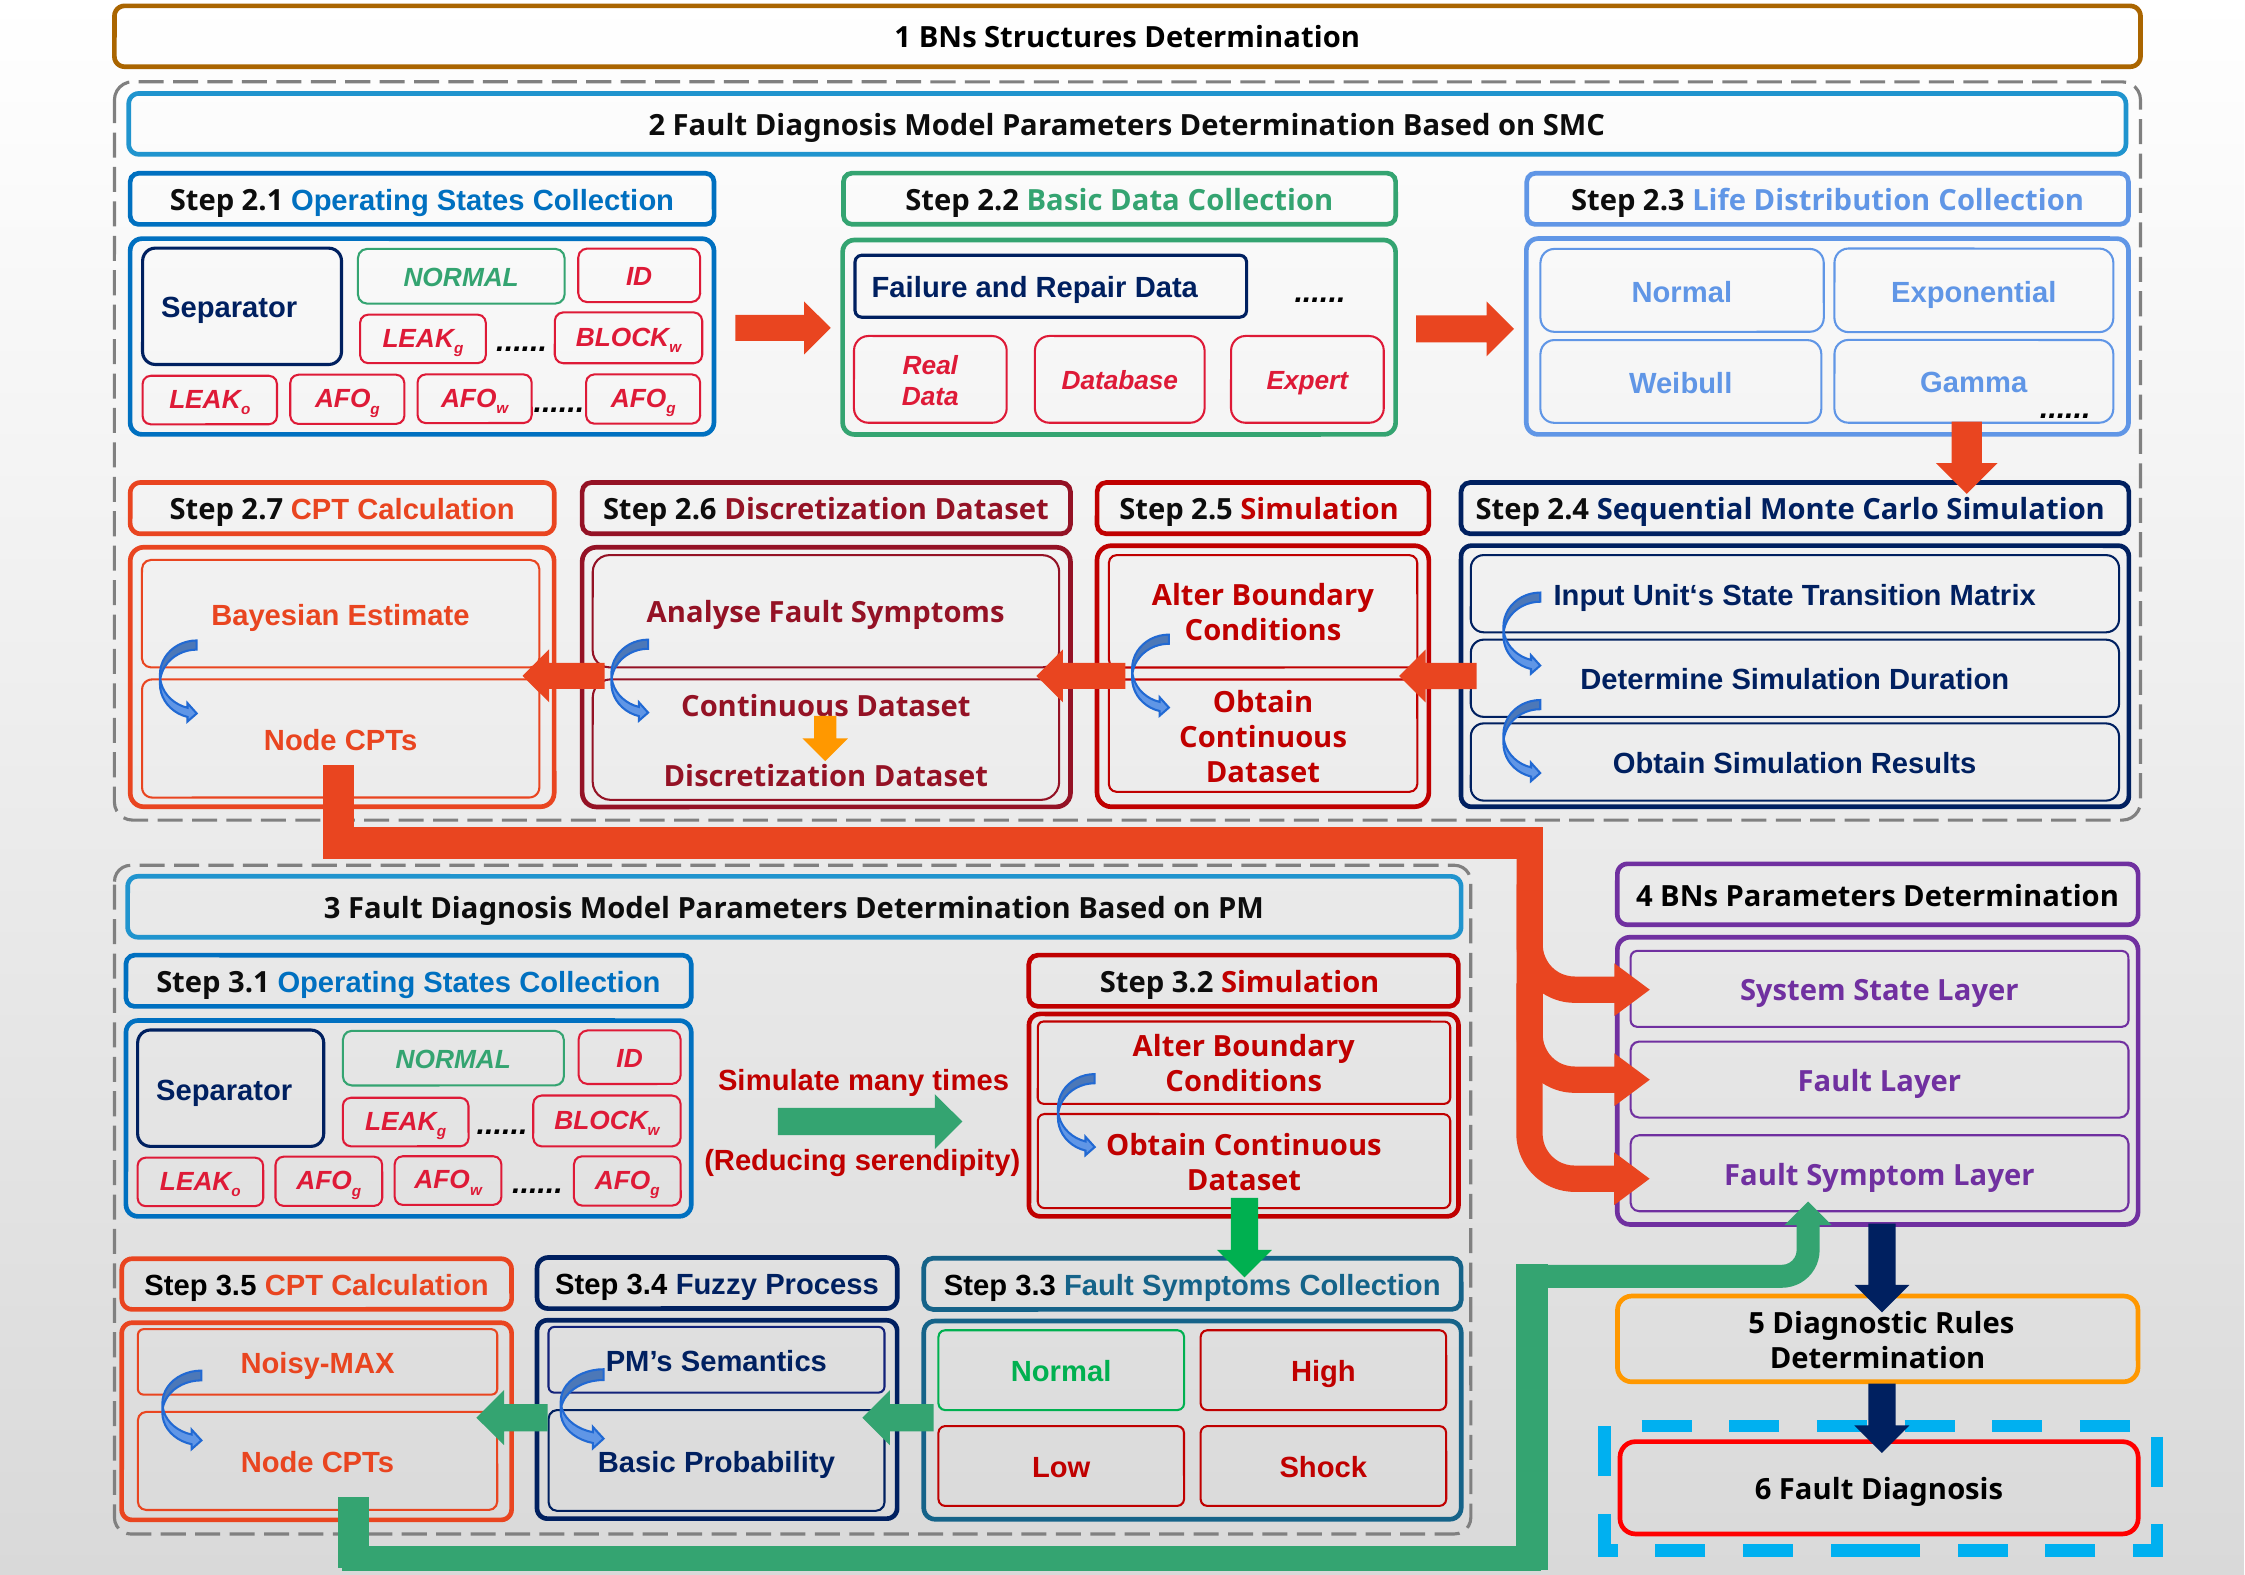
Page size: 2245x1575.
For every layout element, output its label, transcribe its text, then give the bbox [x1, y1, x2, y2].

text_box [1617, 863, 2139, 1534]
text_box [114, 865, 1471, 1534]
text_box 1 BNs Structures Determination [113, 4, 2142, 68]
text_box [1543, 947, 1617, 1017]
text_box [1516, 827, 1543, 884]
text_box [323, 766, 1541, 858]
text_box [338, 1202, 1830, 1570]
text_box [1516, 884, 1543, 983]
text_box [1830, 1425, 2158, 1552]
text_box [1543, 1037, 1617, 1107]
text_box [1516, 983, 1617, 1202]
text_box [114, 81, 2141, 820]
